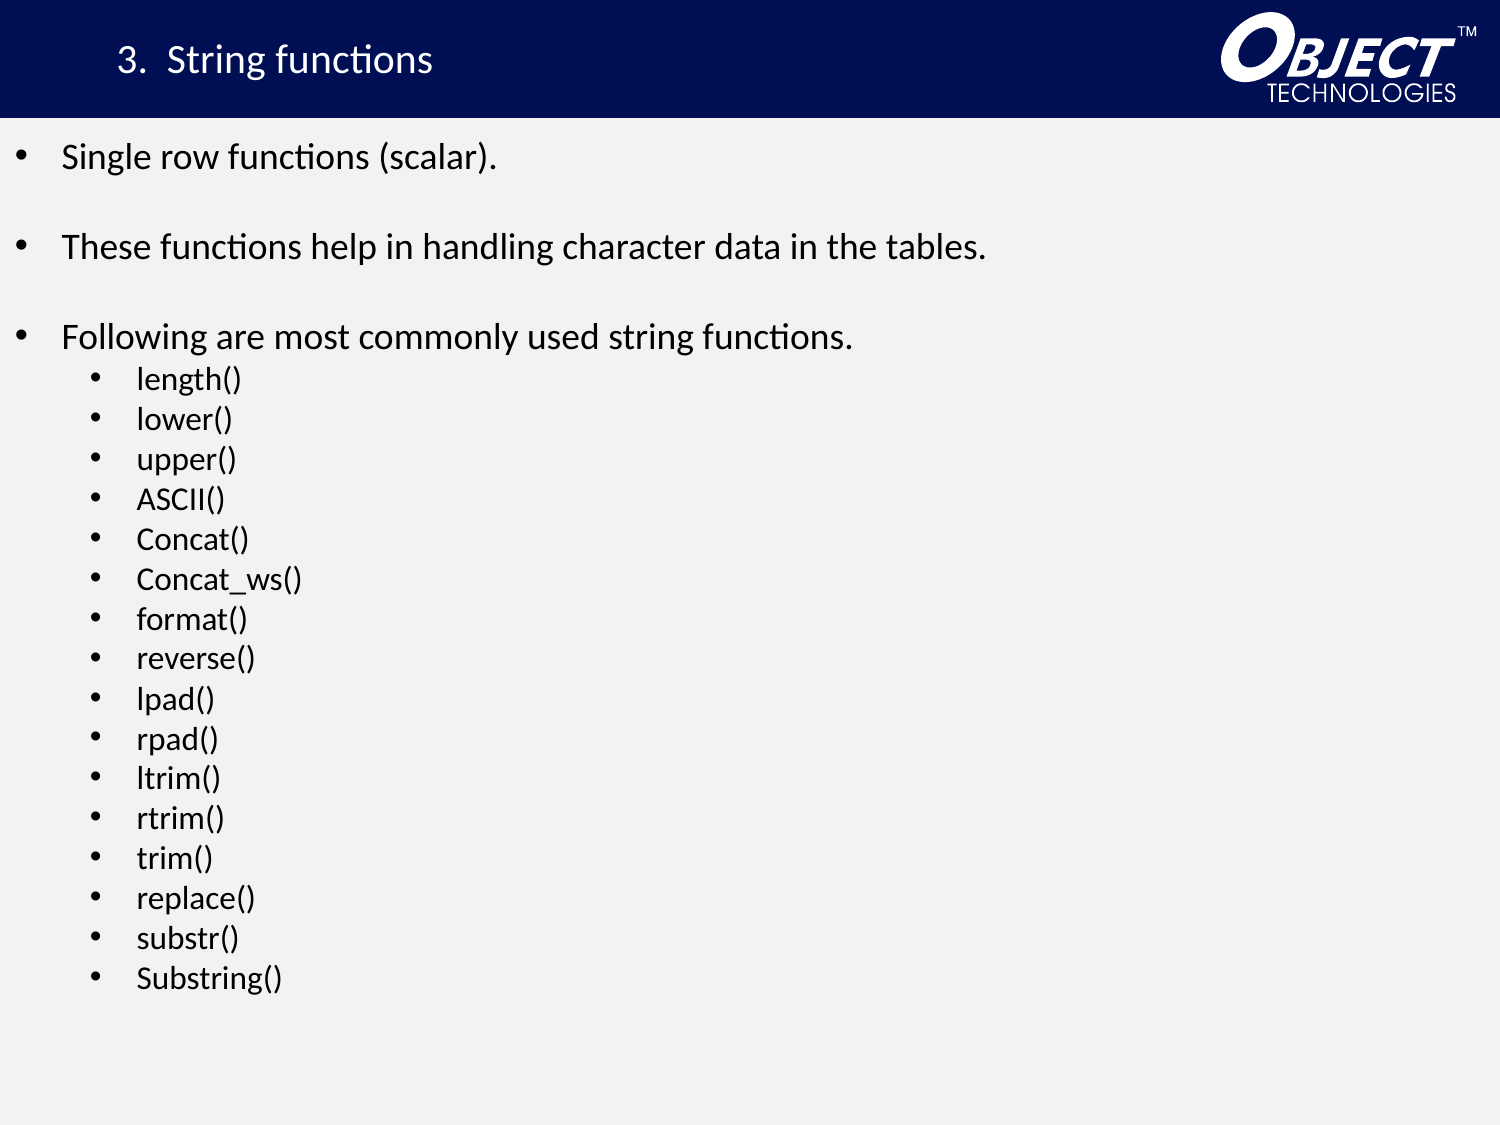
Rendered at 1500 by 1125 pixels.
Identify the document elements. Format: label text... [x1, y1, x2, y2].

text_box 3. String functions [101, 24, 449, 90]
text_box Single row functions (scalar). These functions help in handling character data in the tables. Following are most commonly used string functions. length() lower() upper() ASCII() Concat() Concat_ws() format() reverse() lpad() rpad() ltrim() rtrim() trim() replace() substr() Substring() [0, 124, 1425, 1125]
